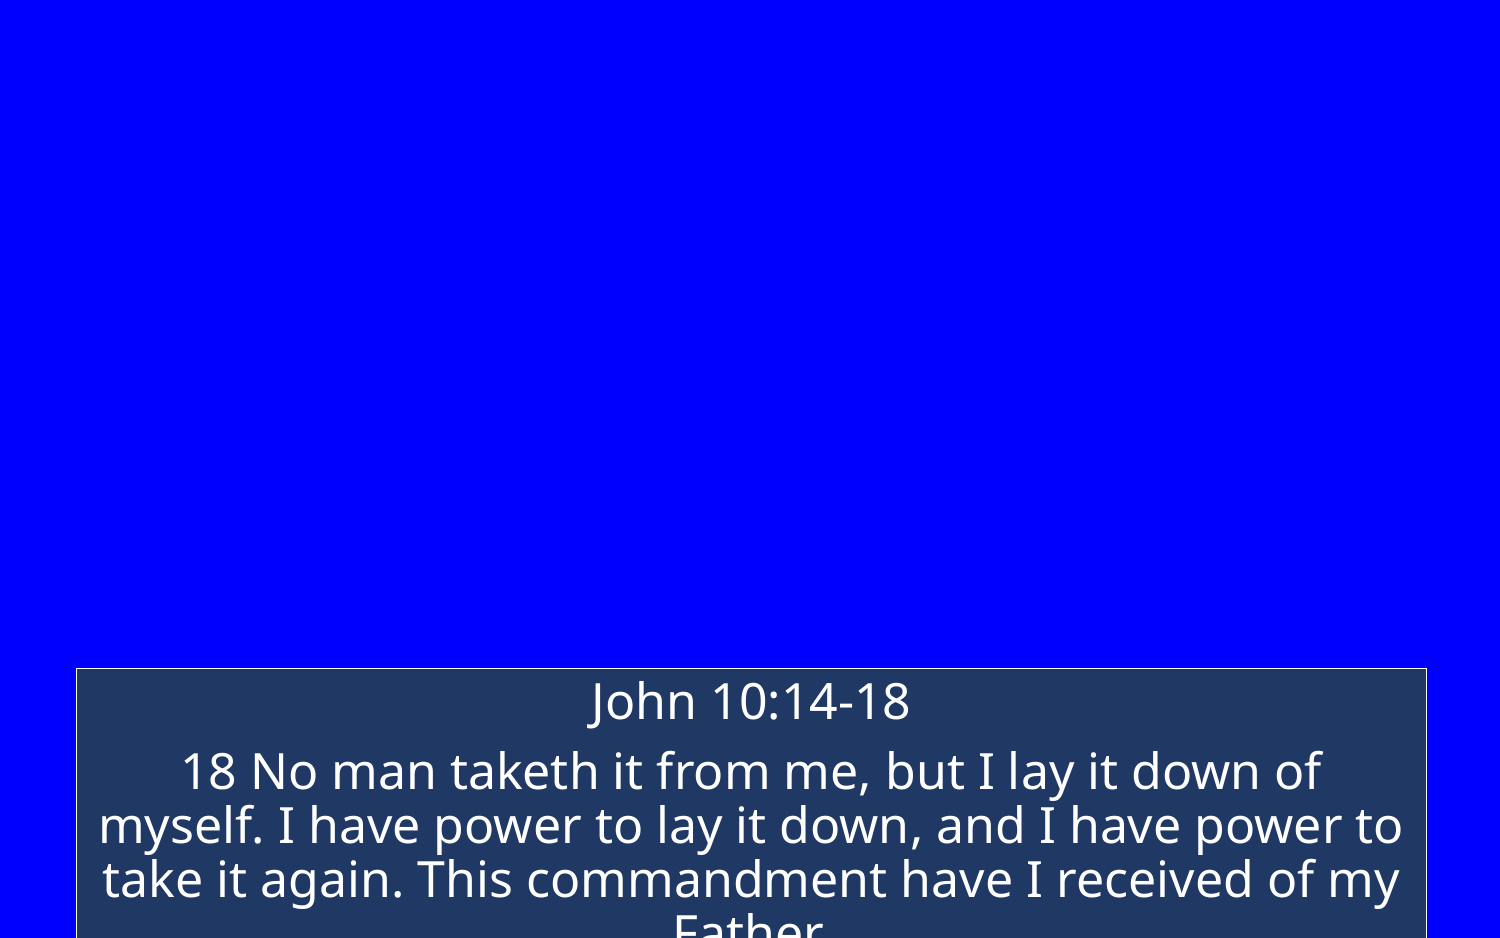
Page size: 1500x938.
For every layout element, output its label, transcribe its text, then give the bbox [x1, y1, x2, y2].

subtitle John 10:14-18 18 No man taketh it from me, but I lay it down of myself. I have power to lay it down, and I have power to take it again. This commandment have I received of my Father. [76, 668, 1427, 938]
